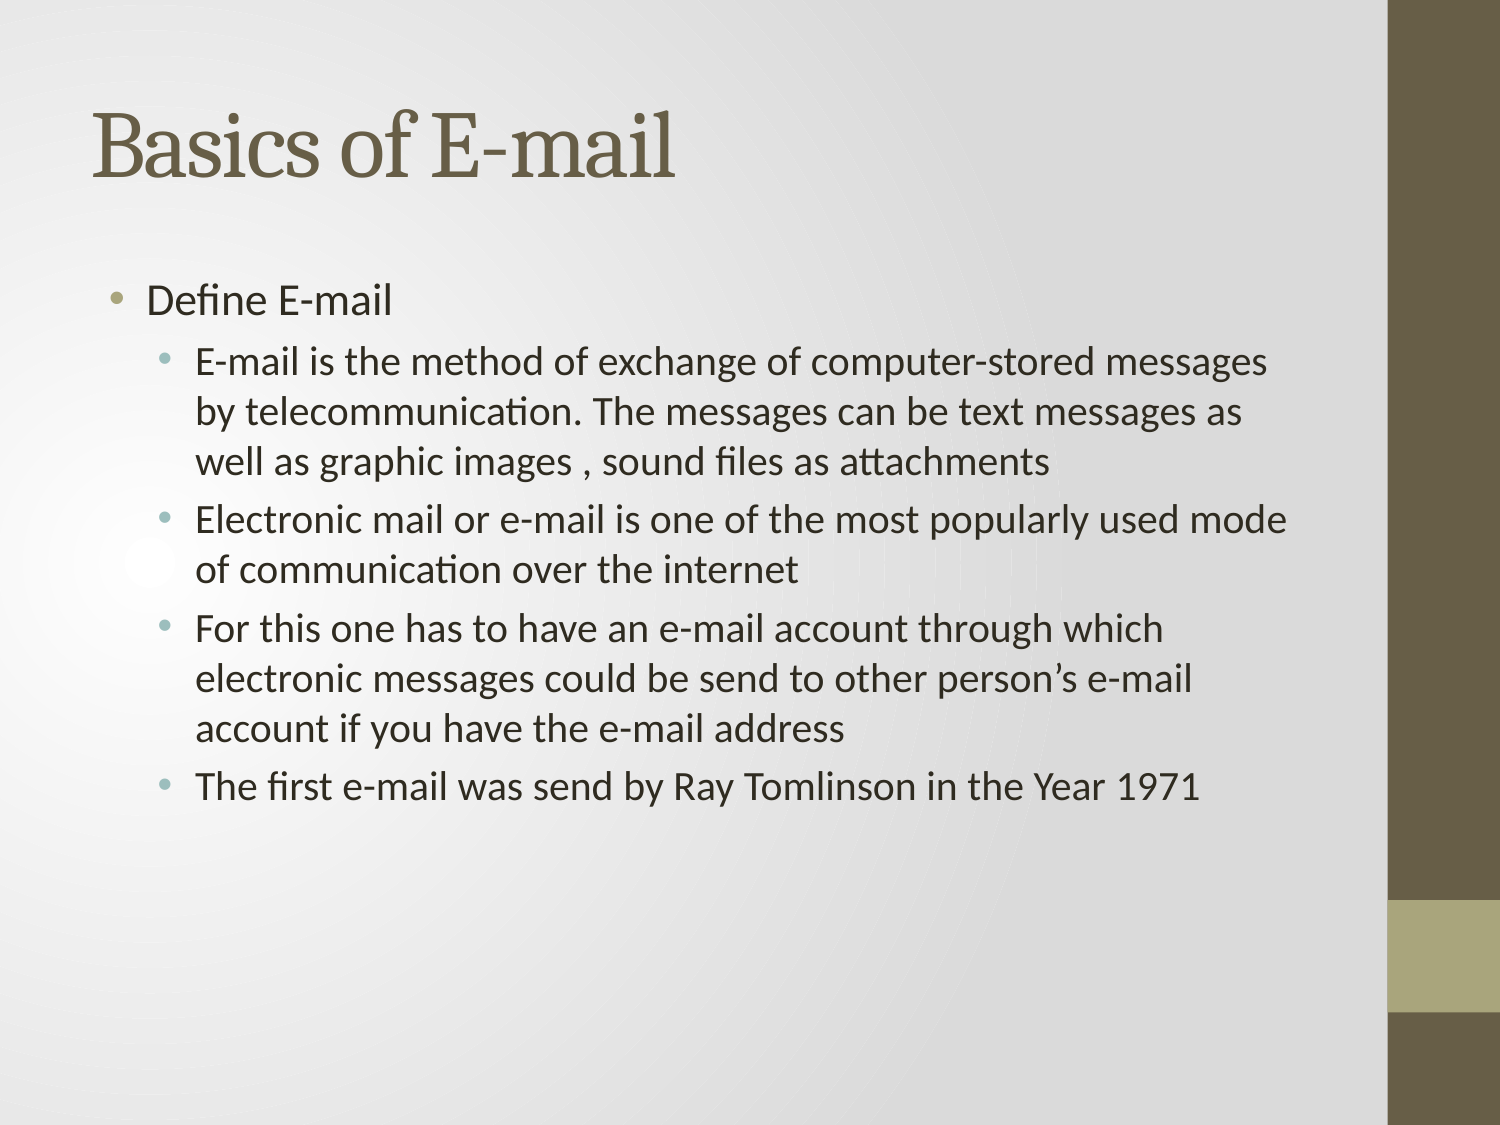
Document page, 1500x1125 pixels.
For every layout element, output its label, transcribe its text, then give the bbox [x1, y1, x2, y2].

list Define E-mail E-mail is the method of exchange of computer-stored messages by telecommunication. The messages can be text messages as well as graphic images , sound files as attachments Electronic mail or e-mail is one of the most popularly used mode of communication over the internet For this one has to have an e-mail account through which electronic messages could be send to other person’s e-mail account if you have the e-mail address The first e-mail was send by Ray Tomlinson in the Year 1971 [75, 262, 1325, 1050]
title Basics of E-mail [75, 45, 1325, 233]
